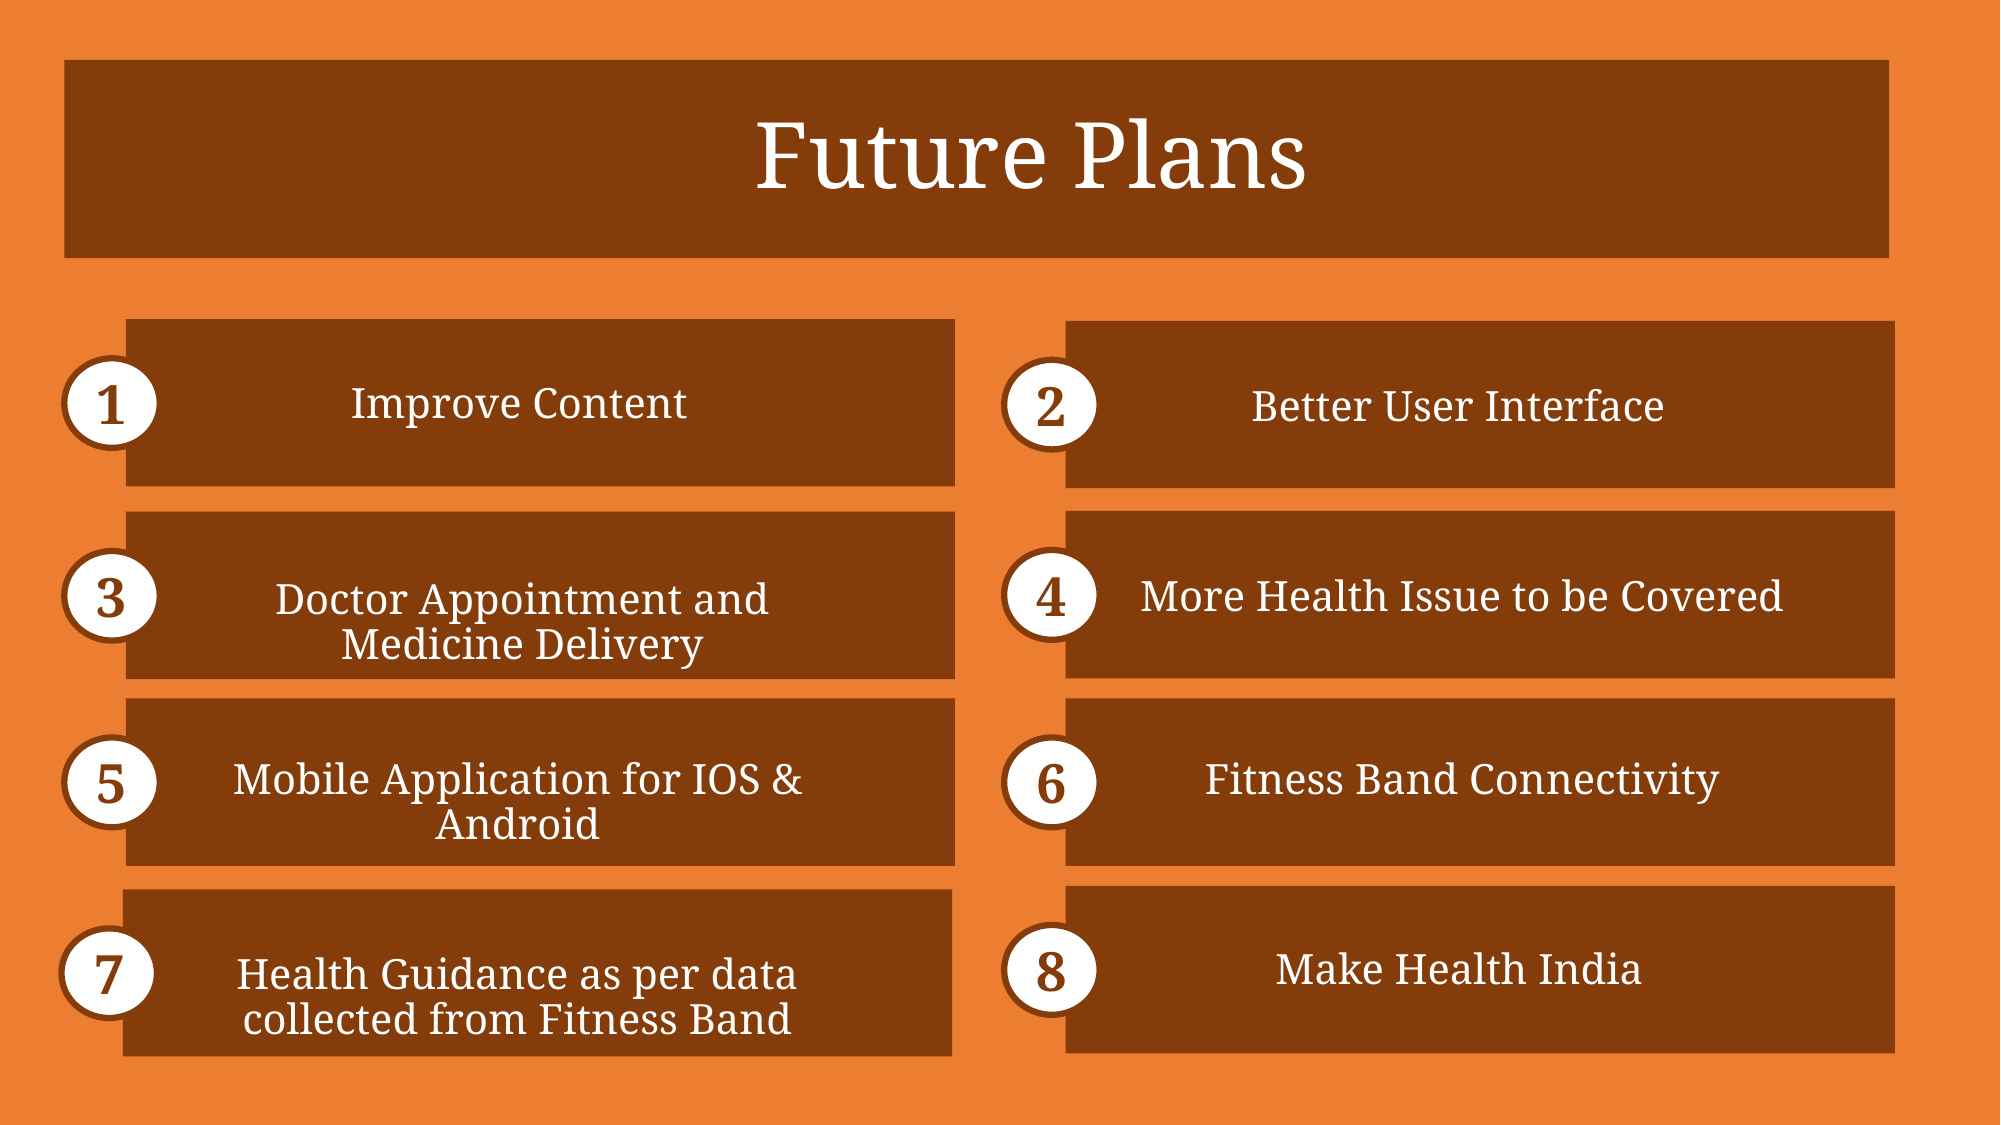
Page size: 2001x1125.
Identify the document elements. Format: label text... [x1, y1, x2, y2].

list Mobile Application for IOS & Android [179, 751, 857, 814]
list Health Guidance as per data collected from Fitness Band [178, 945, 856, 1008]
title Future Plans [169, 109, 1895, 209]
list More Health Issue to be Covered [1123, 567, 1801, 630]
list Doctor Appointment and Medicine Delivery [183, 570, 861, 633]
list Improve Content [181, 375, 858, 438]
list Better User Interface [1120, 377, 1797, 440]
list Fitness Band Connectivity [1123, 751, 1801, 814]
list Make Health India [1120, 941, 1798, 1004]
